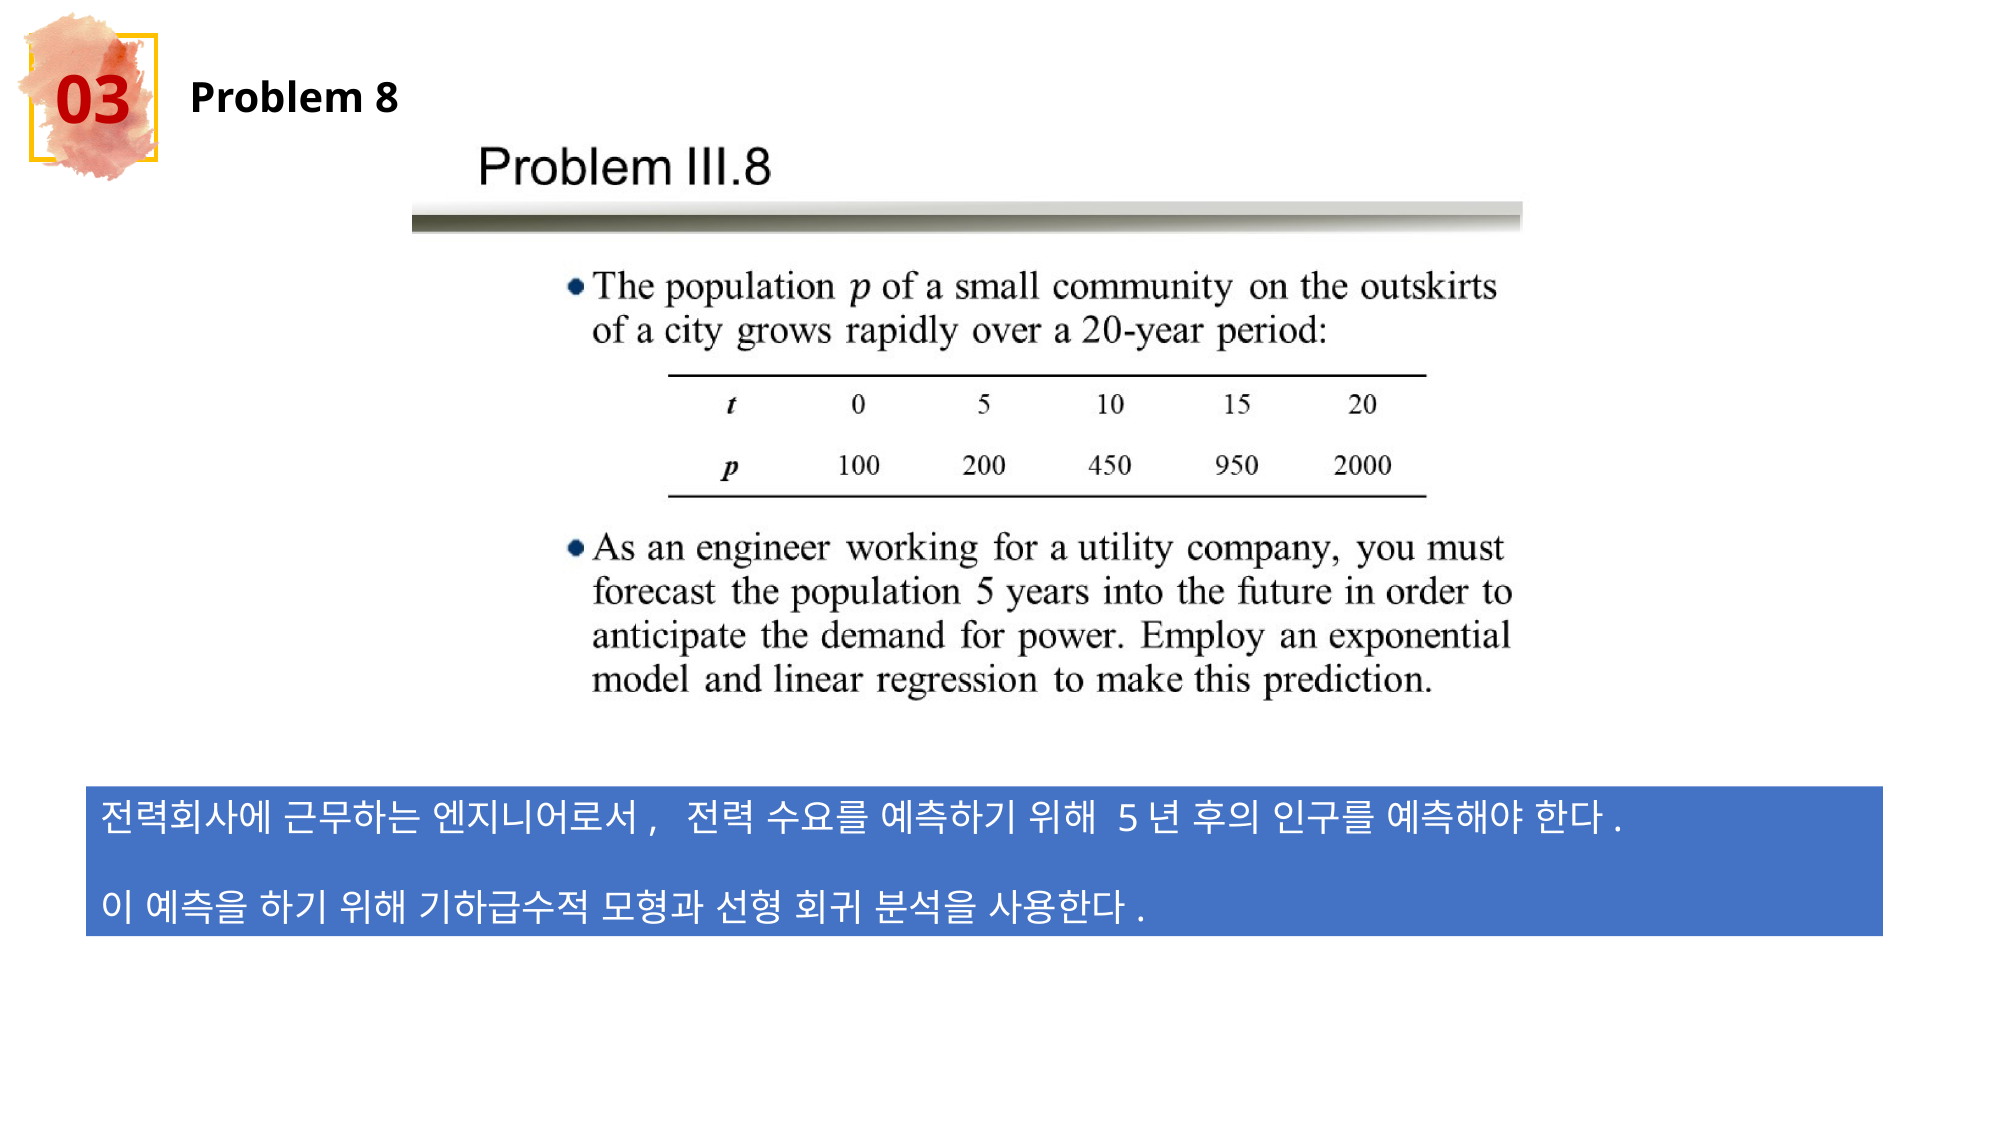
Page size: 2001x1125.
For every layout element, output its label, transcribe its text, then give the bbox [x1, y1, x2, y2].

text_box 전력회사에 근무하는 엔지니어로서, 전력 수요를 예측하기 위해 5년 후의 인구를 예측해야 한다. 이 예측을 하기 위해 기하급수적 모형과 선형 회귀 분석을 사용한다. [86, 786, 1883, 937]
picture [12, 8, 175, 188]
picture [412, 129, 1557, 731]
text_box Problem 8 [175, 63, 943, 129]
